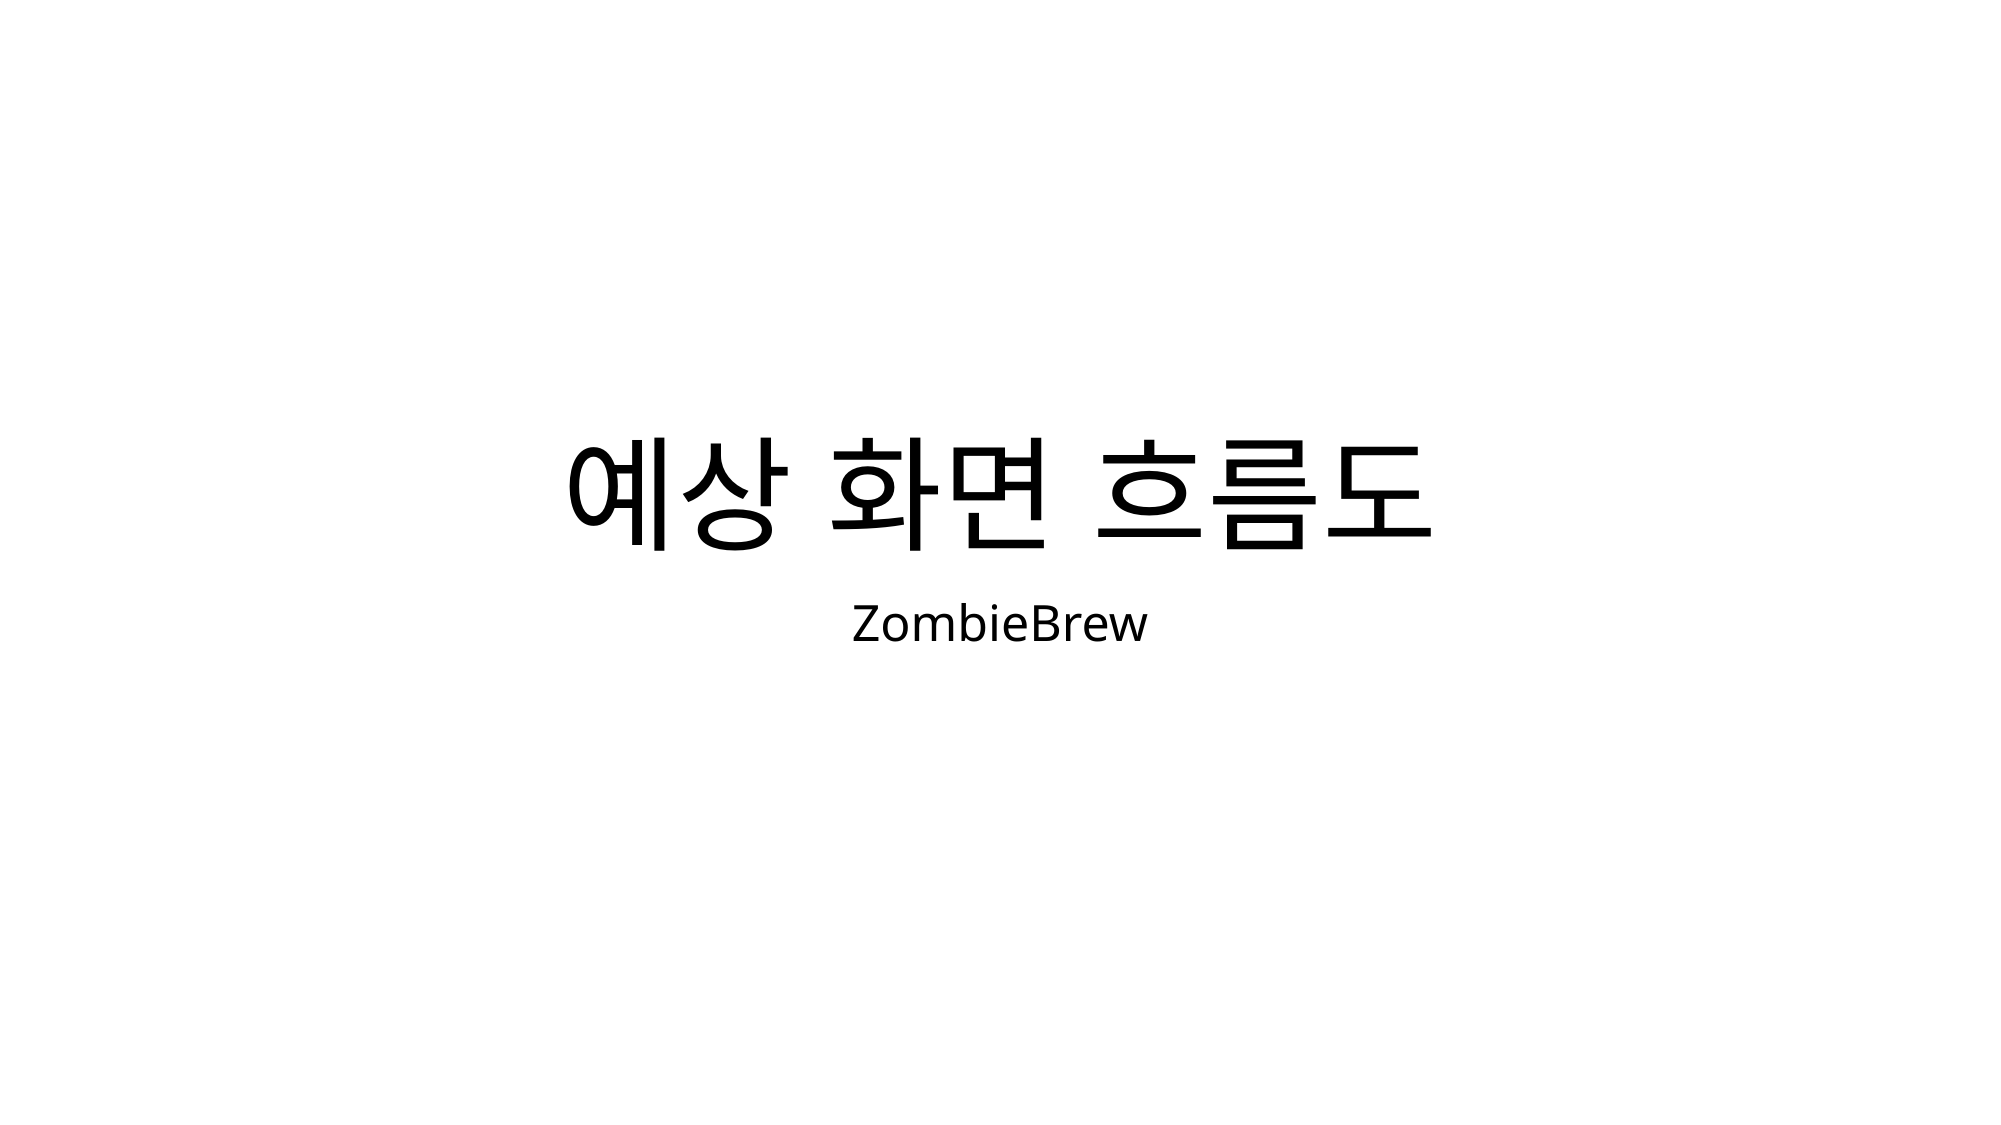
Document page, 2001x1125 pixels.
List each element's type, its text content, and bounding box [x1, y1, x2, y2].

title 예상 화면 흐름도 [249, 184, 1750, 576]
subtitle ZombieBrew [249, 590, 1750, 863]
